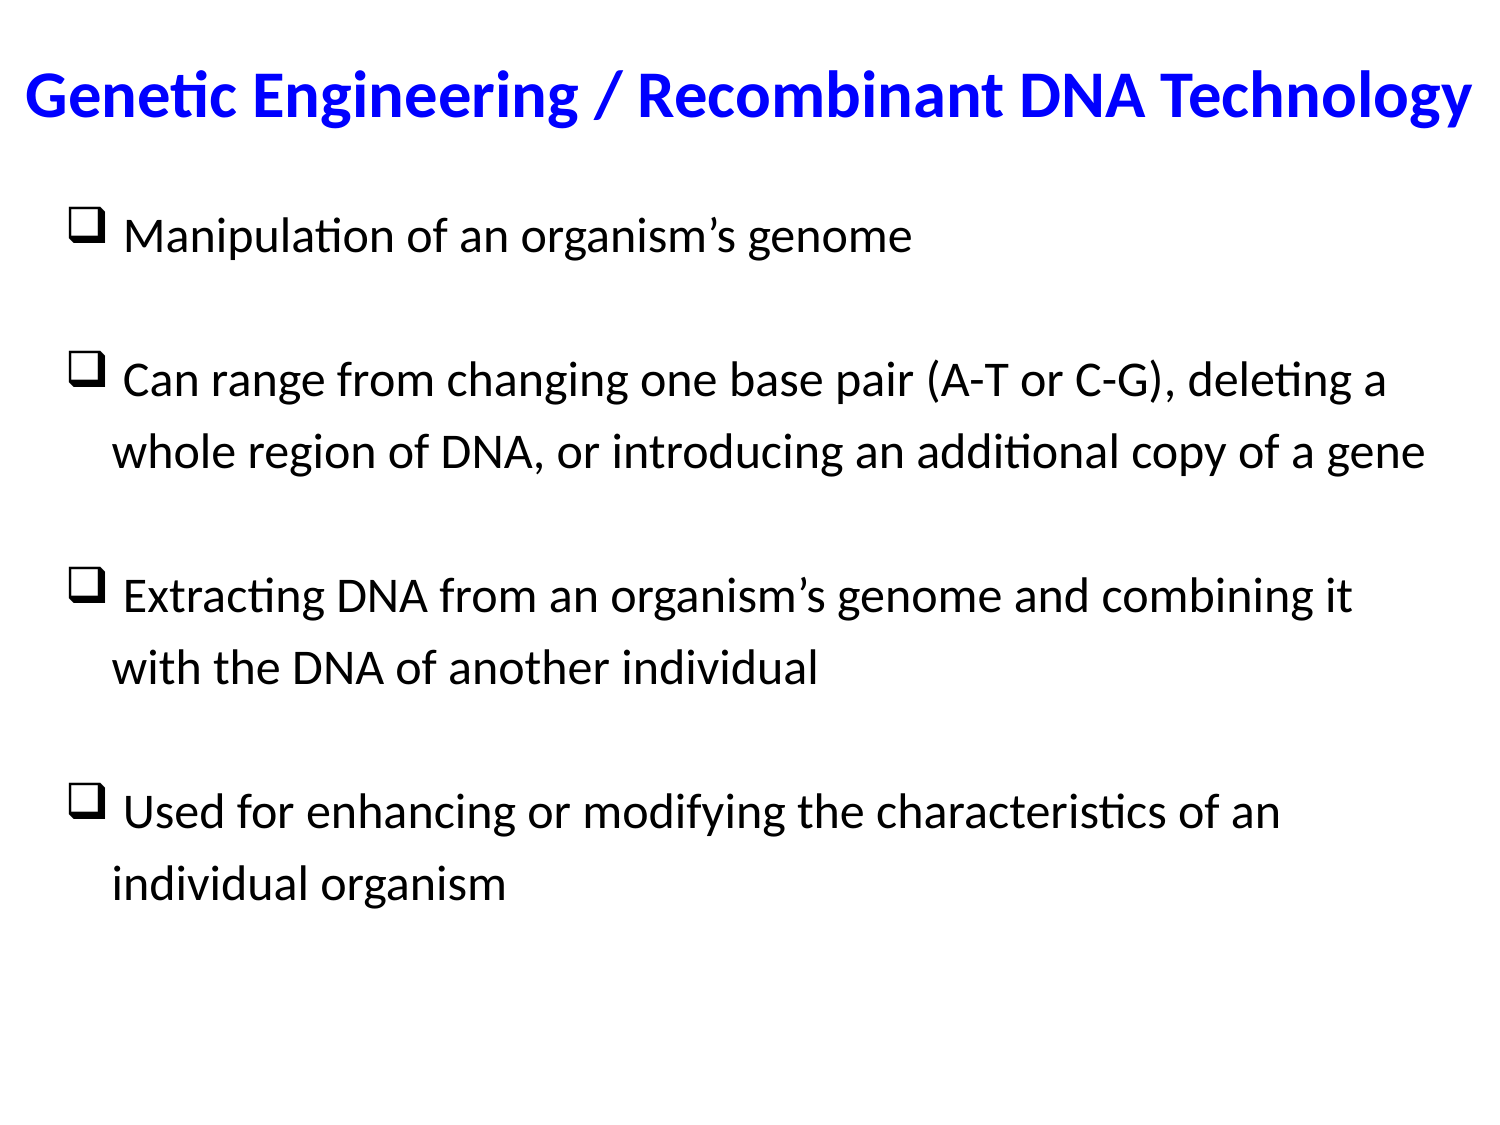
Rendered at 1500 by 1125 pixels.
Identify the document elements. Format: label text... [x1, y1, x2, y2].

text_box Genetic Engineering / Recombinant DNA Technology [10, 43, 1490, 139]
text_box Manipulation of an organism’s genome Can range from changing one base pair (A-T or C-G), deleting a whole region of DNA, or introducing an additional copy of a gene Extracting DNA from an organism’s genome and combining it with the DNA of another individual Used for enhancing or modifying the characteristics of an individual organism [50, 182, 1450, 918]
